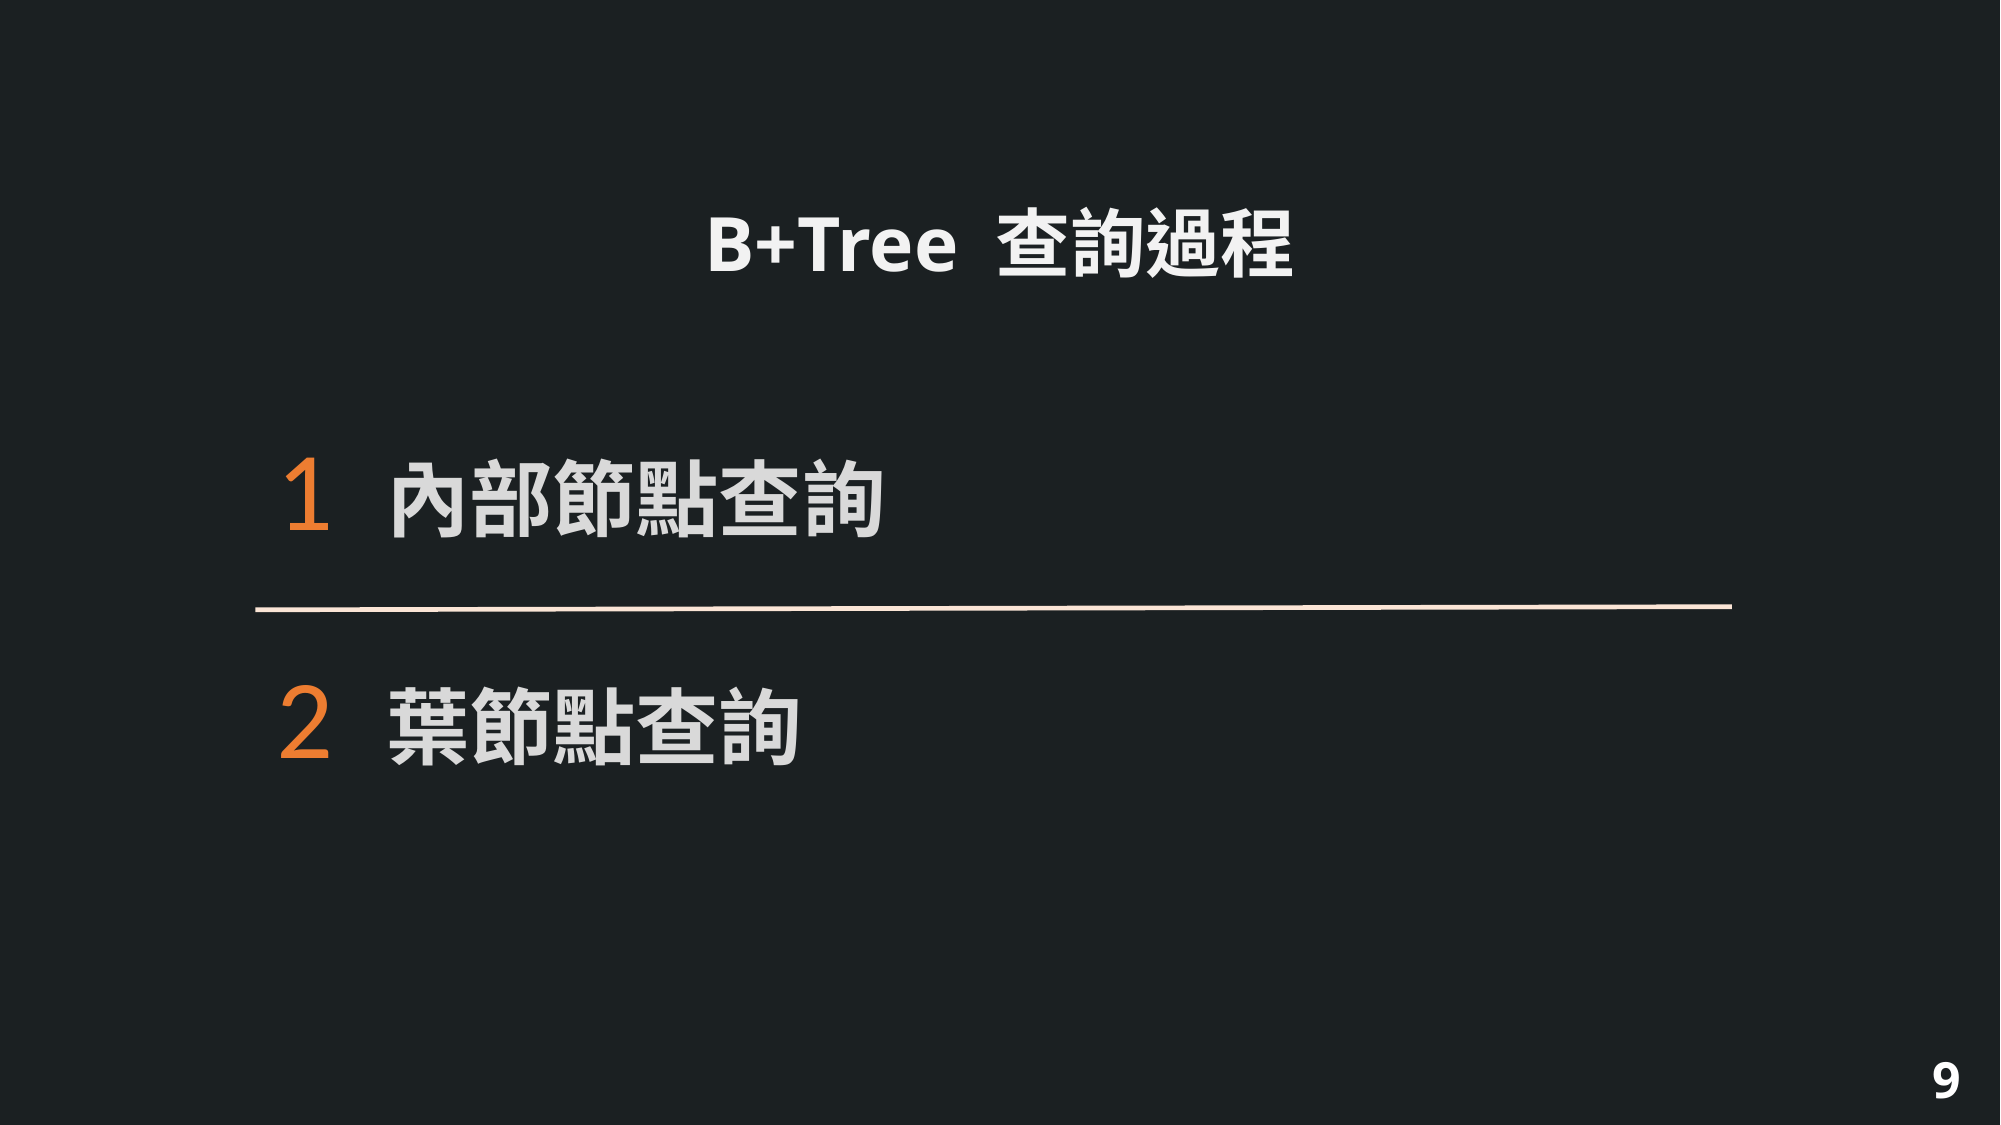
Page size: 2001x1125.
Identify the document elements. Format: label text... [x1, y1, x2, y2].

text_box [255, 410, 1739, 790]
text_box B+Tree 查詢過程 [383, 189, 1617, 294]
text_box 9 [1899, 1041, 1994, 1117]
